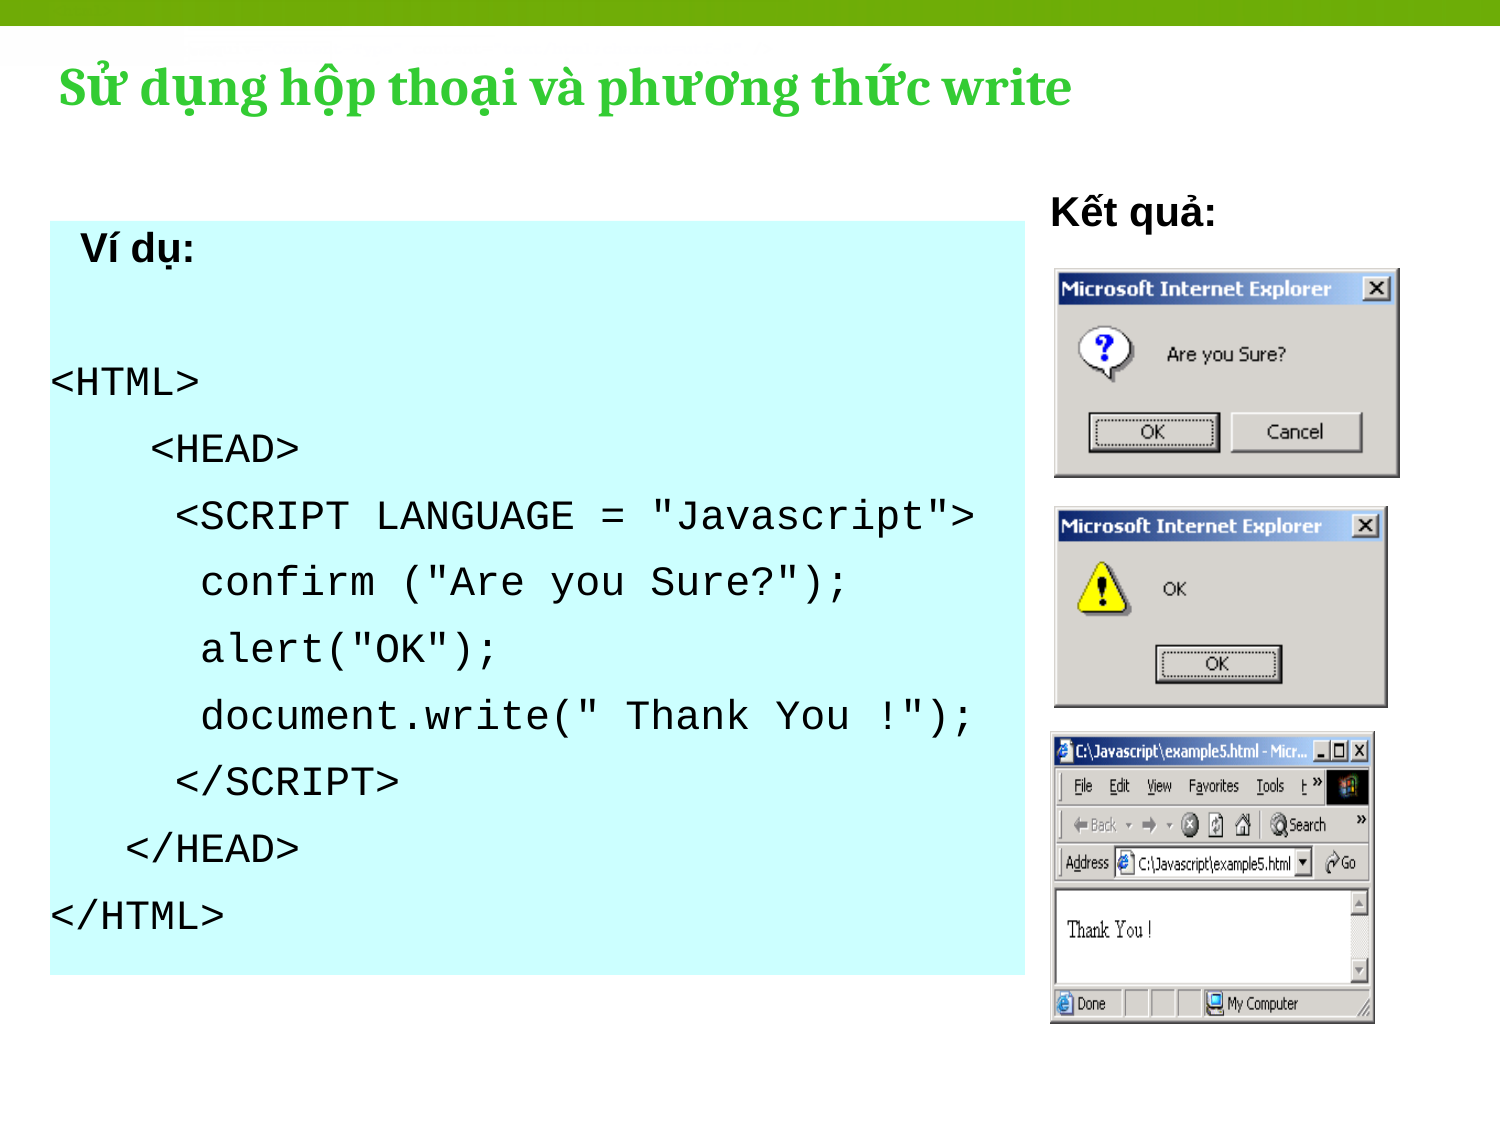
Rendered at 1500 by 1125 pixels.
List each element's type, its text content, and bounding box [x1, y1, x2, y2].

picture [0, 0, 1500, 1125]
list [1054, 268, 1401, 478]
text_box Kết quả: [1035, 177, 1398, 242]
title Sử dụng hộp thoại và phương thức write [60, 51, 1428, 125]
list Ví dụ: <HTML> <HEAD> <SCRIPT LANGUAGE = "Javascript"> confirm ("Are you Sure?"); alert("OK"); document.write(" Thank You !"); </SCRIPT> </HEAD> </HTML> [50, 220, 1025, 975]
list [1054, 505, 1388, 708]
